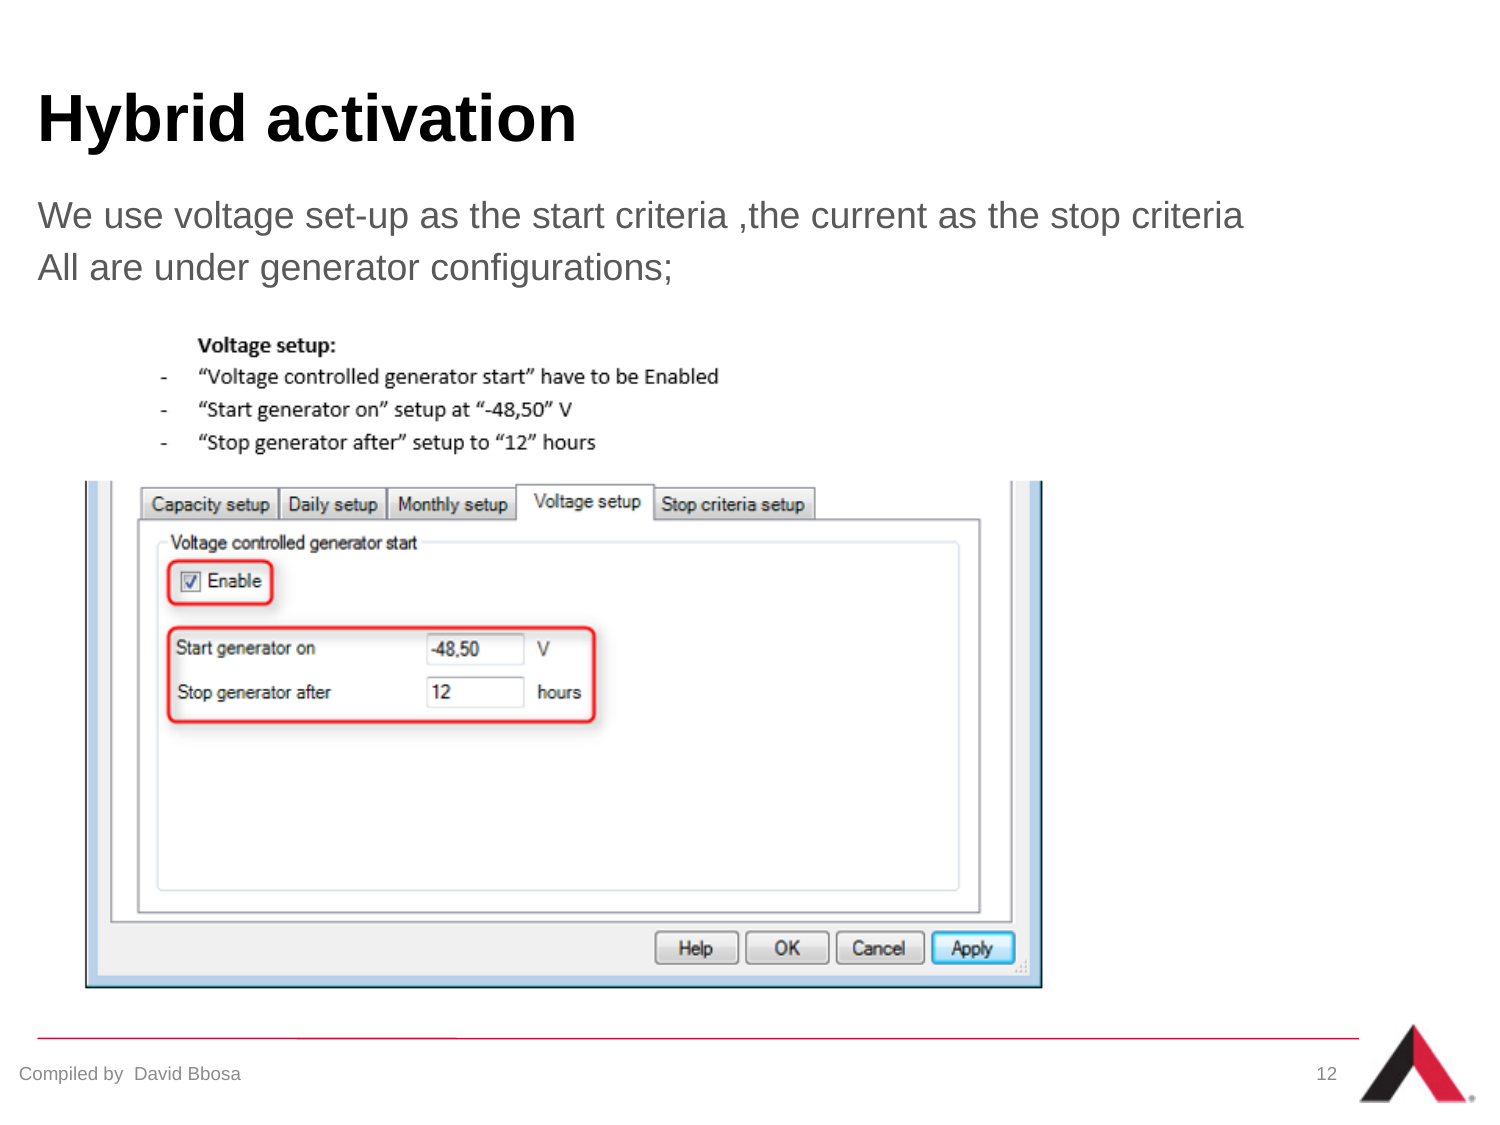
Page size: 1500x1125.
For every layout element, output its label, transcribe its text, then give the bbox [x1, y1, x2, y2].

title Hybrid activation [37, 45, 1463, 163]
picture [1359, 1023, 1476, 1103]
slide_number 12 [1074, 1042, 1338, 1103]
picture [37, 312, 1088, 1023]
footer Compiled by David Bbosa [0, 1042, 342, 1103]
list We use voltage set-up as the start criteria ,the current as the stop criteria All are under generator configurations; [37, 183, 1463, 1003]
